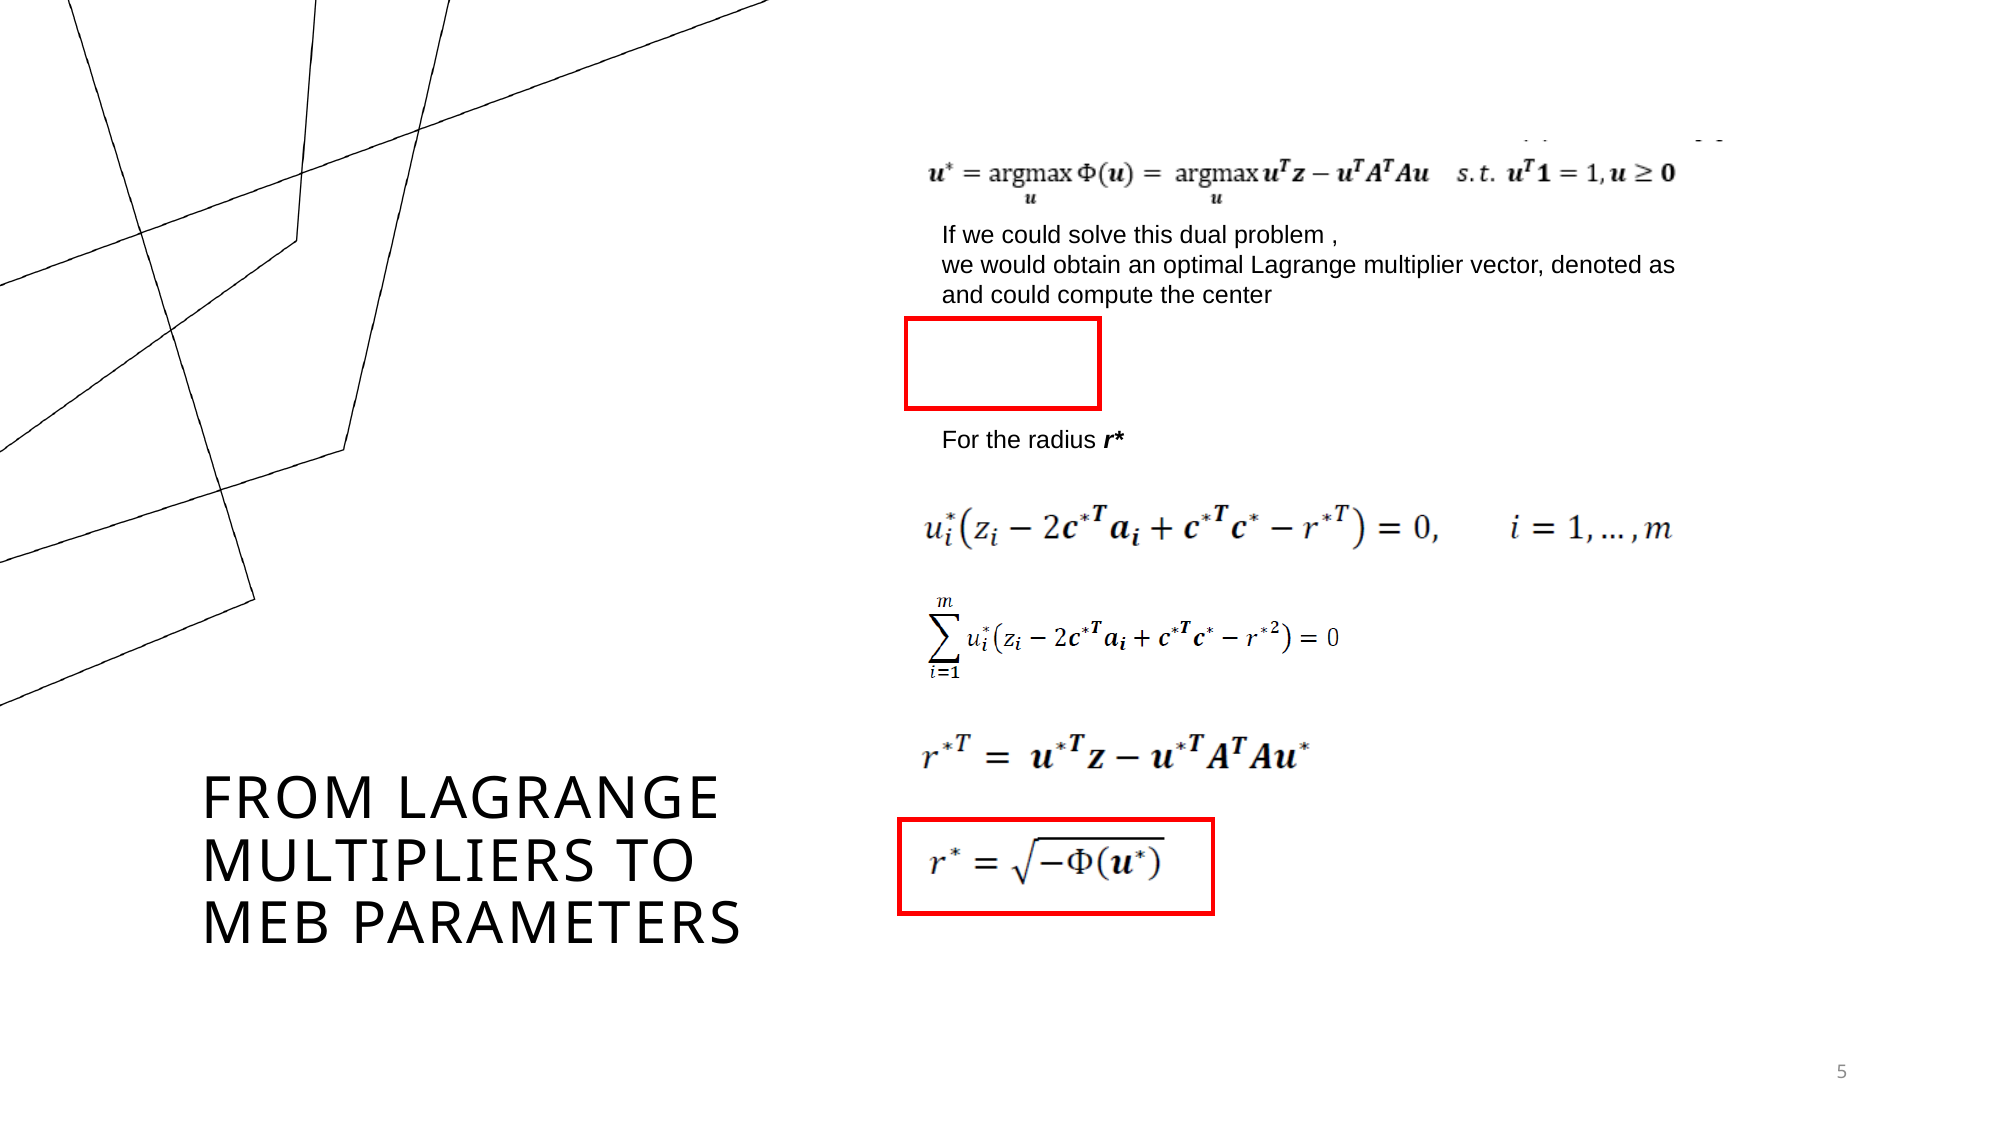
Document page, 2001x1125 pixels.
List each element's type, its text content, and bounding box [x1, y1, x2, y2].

picture [0, 0, 803, 720]
text_box [905, 317, 1100, 409]
picture [905, 819, 1193, 912]
picture [913, 140, 1732, 212]
picture [899, 716, 1323, 789]
picture [913, 588, 1356, 685]
text_box [899, 819, 1214, 915]
picture [913, 489, 1703, 562]
slide_number 5 [1755, 1042, 1863, 1103]
title From Lagrange multipliers to MEB parameters [186, 681, 763, 965]
